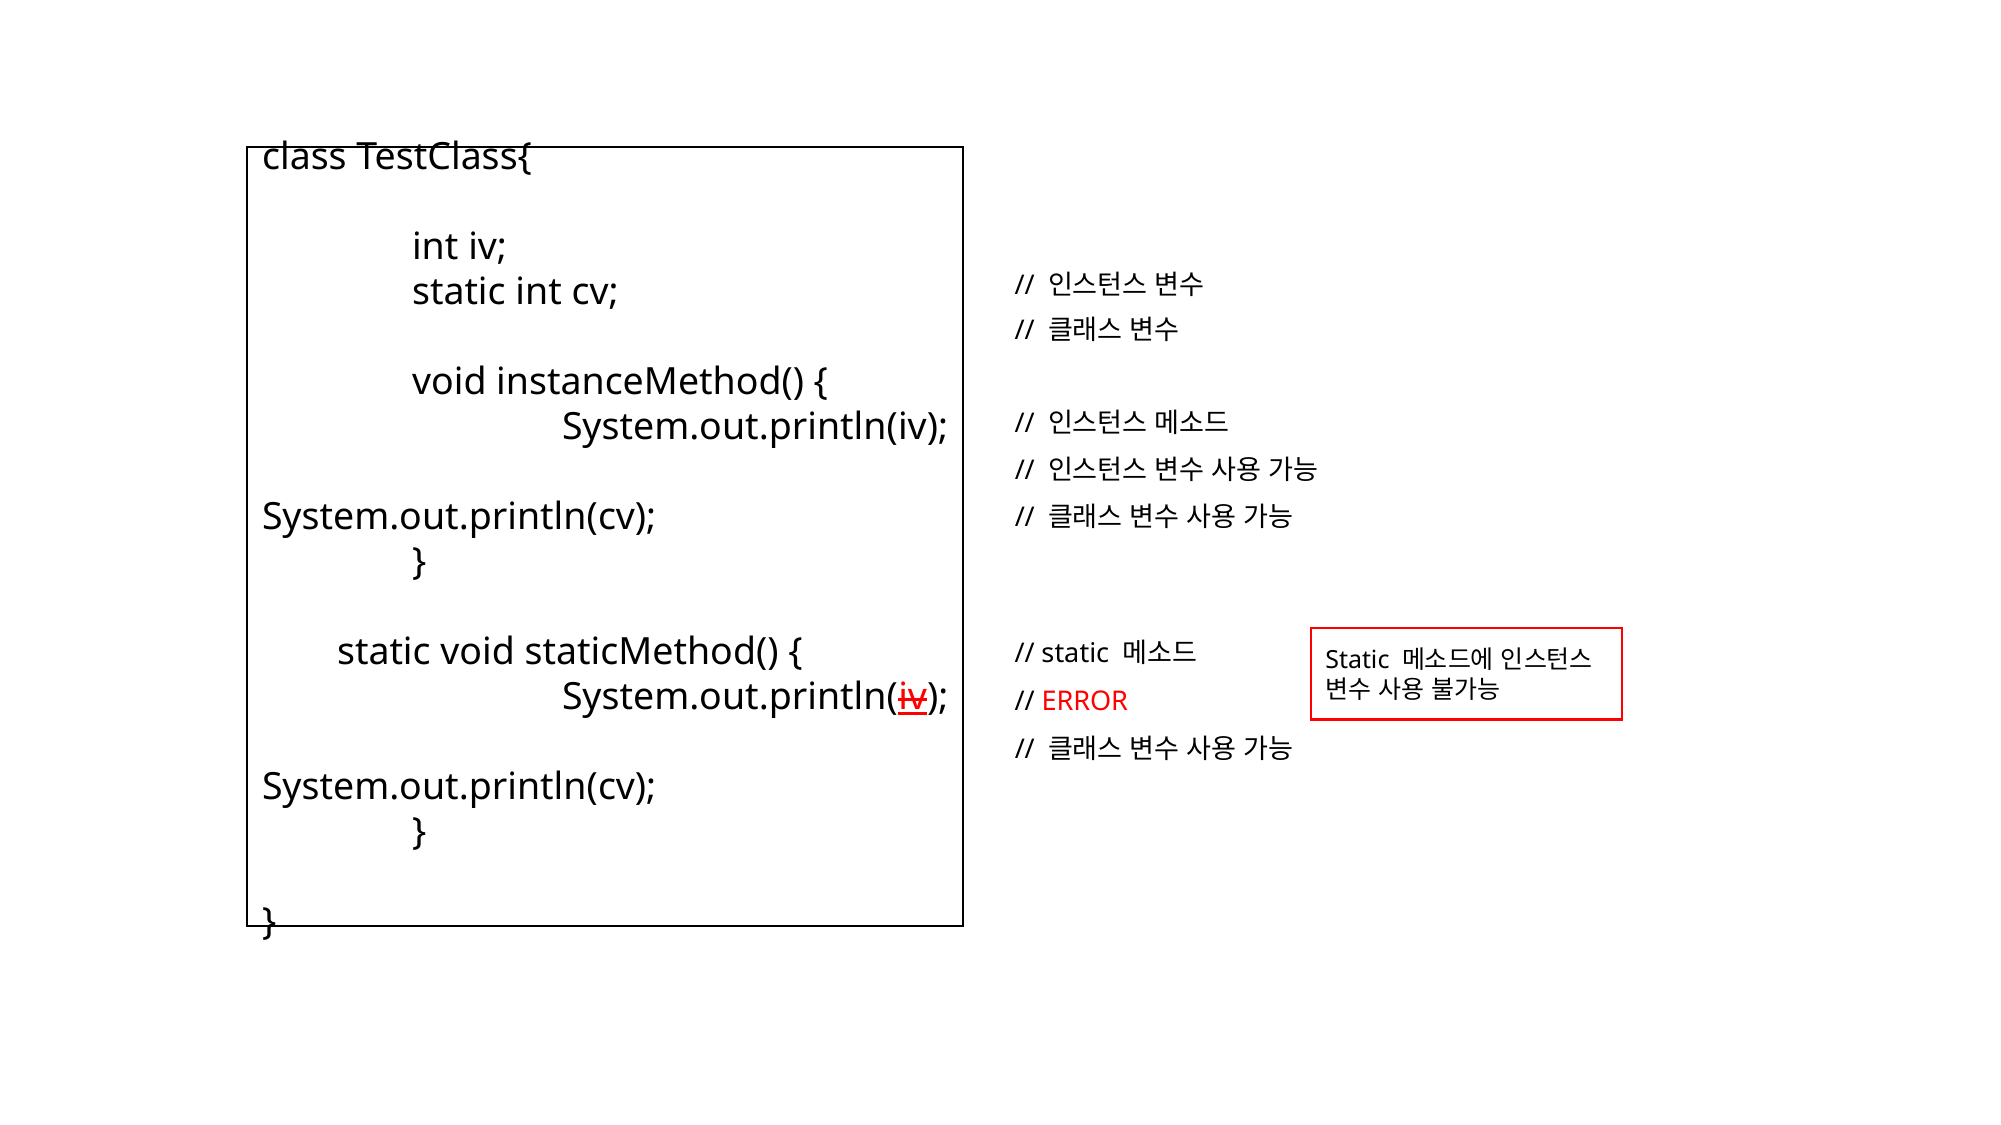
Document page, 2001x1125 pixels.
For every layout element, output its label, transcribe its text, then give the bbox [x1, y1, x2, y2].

text_box // 인스턴스 메소드 [999, 398, 1331, 445]
text_box // ERROR [999, 675, 1158, 723]
text_box Static 메소드에 인스턴스 변수 사용 불가능 [1310, 627, 1623, 721]
text_box // 클래스 변수 사용 가능 [999, 492, 1391, 540]
text_box // static 메소드 [999, 627, 1310, 675]
text_box // 인스턴스 변수 [999, 259, 1331, 305]
text_box // 클래스 변수 사용 가능 [999, 724, 1391, 772]
text_box // 클래스 변수 [999, 305, 1331, 353]
text_box class TestClass{ int iv; static int cv; void instanceMethod() { System.out.println(iv); System.out.println(cv); } static void staticMethod() { System.out.println(iv); System.out.println(cv); } } [246, 146, 964, 927]
text_box // 인스턴스 변수 사용 가능 [999, 445, 1391, 492]
